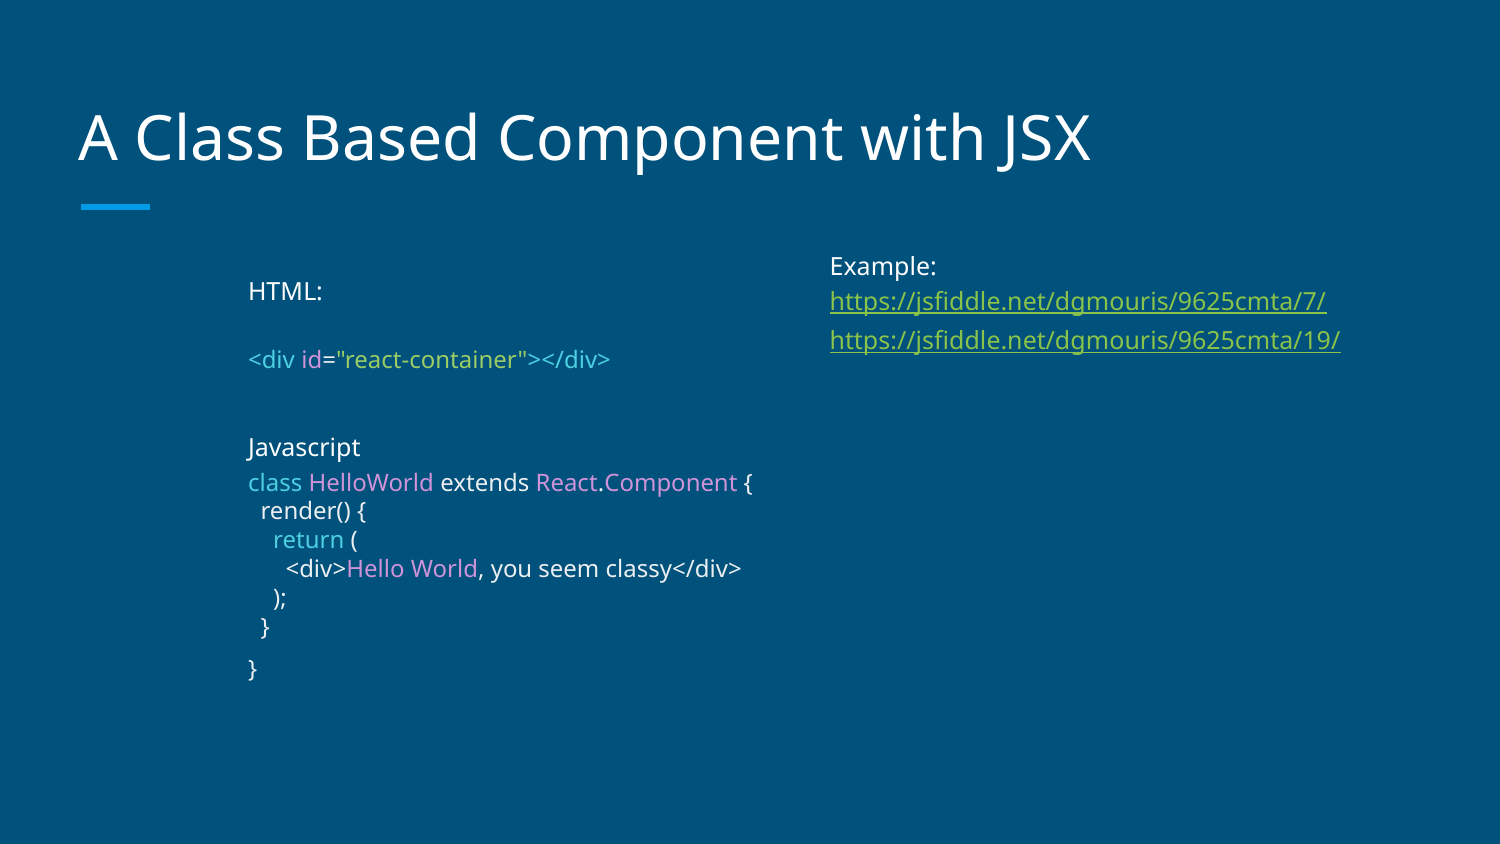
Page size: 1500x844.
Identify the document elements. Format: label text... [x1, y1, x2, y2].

list Javascript [233, 412, 890, 473]
list HTML: [233, 256, 815, 317]
text_box class HelloWorld extends React.Component { render() { return ( <div>Hello World, you seem classy</div> ); } } [233, 452, 953, 689]
text_box <div id="react-container"></div> [233, 317, 726, 382]
title A Class Based Component with JSX [63, 75, 1437, 188]
list Example: https://jsfiddle.net/dgmouris/9625cmta/7/ https://jsfiddle.net/dgmouris/9625cmta/19/ [814, 230, 1471, 292]
